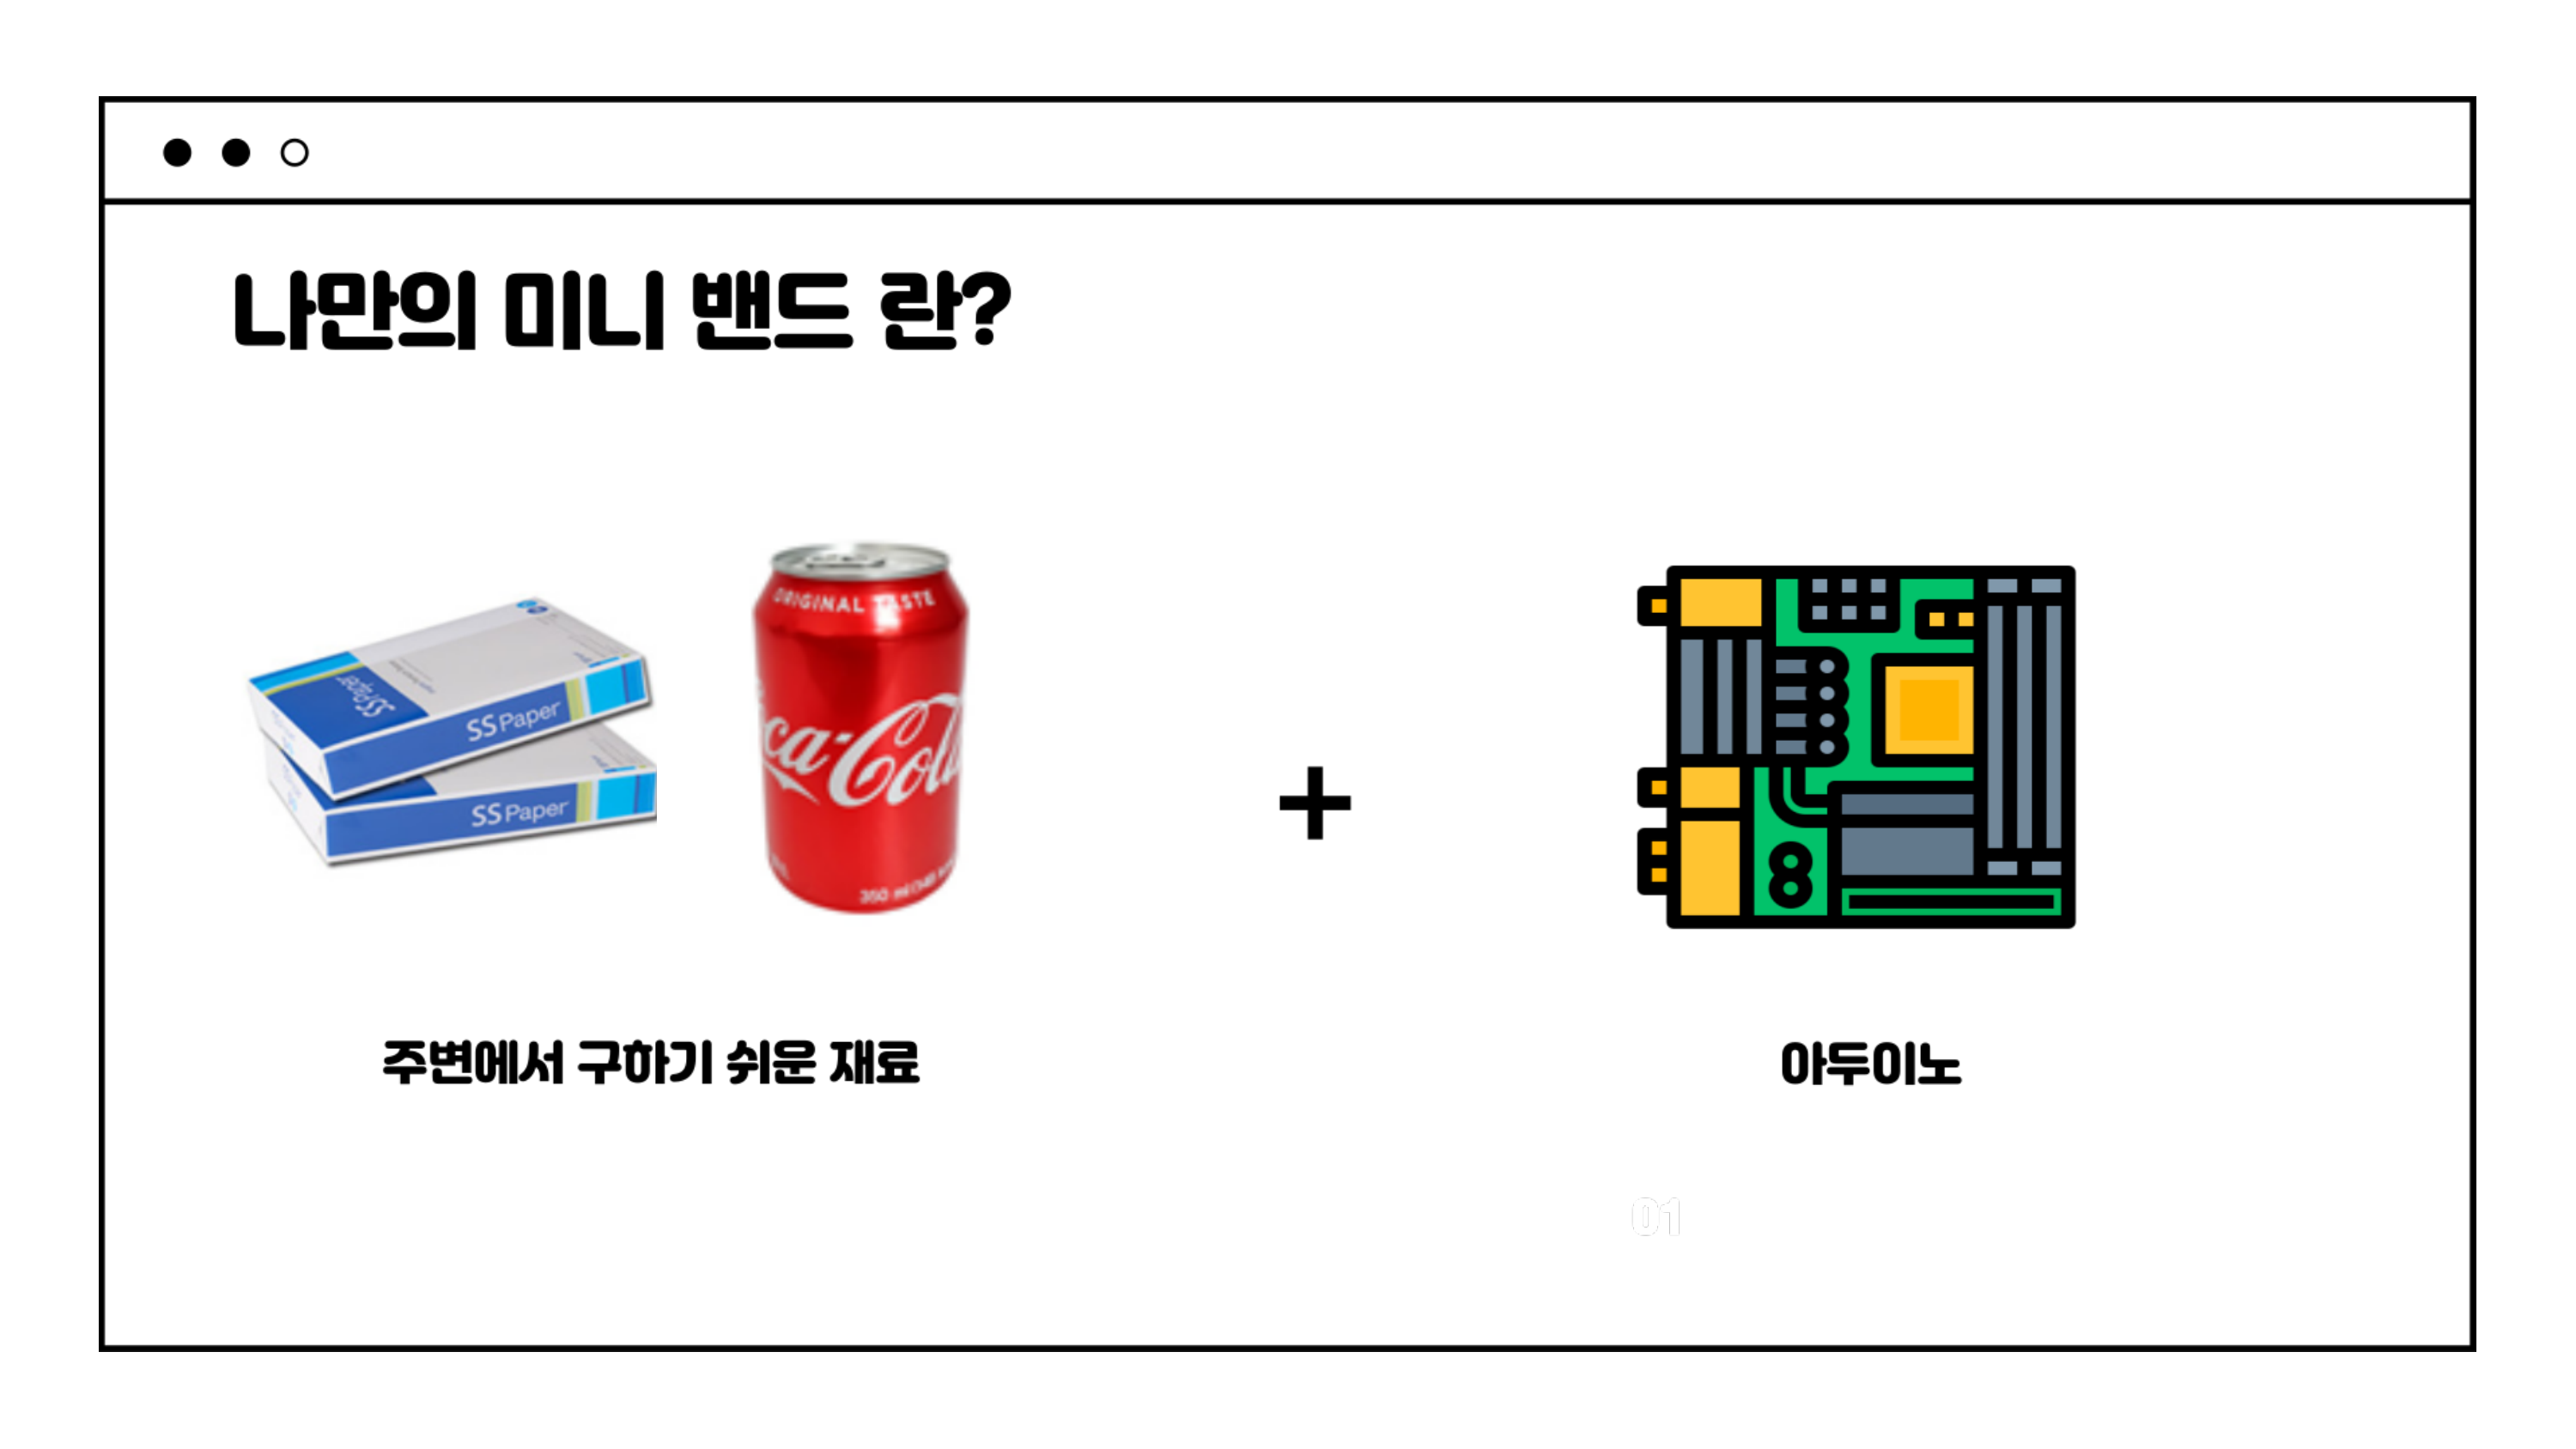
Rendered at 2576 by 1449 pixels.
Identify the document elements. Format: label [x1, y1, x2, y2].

picture [1625, 1179, 1707, 1261]
text_box [99, 96, 2477, 1352]
picture [374, 1023, 943, 1108]
picture [218, 240, 1053, 394]
picture [1255, 681, 1419, 930]
text_box [158, 463, 765, 1015]
picture [1773, 1025, 1986, 1109]
text_box [1623, 531, 2090, 962]
text_box [657, 520, 1065, 928]
